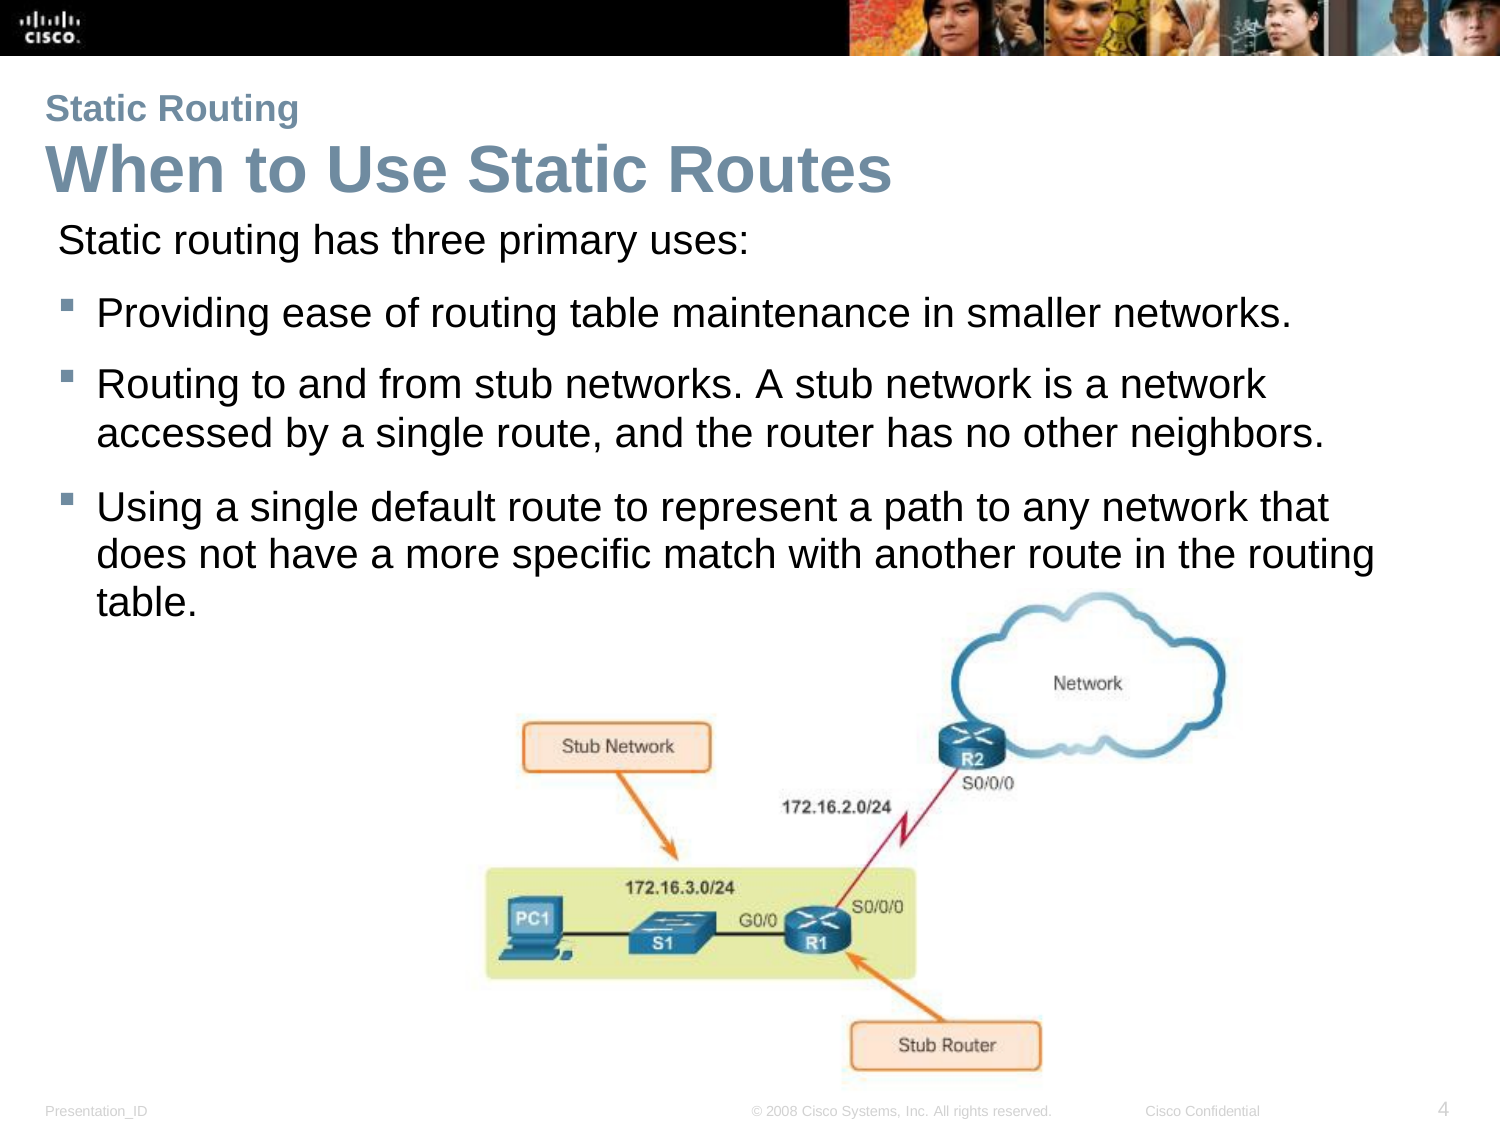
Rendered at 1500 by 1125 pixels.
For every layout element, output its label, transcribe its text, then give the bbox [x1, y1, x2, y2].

text_box Static routing has three primary uses: Providing ease of routing table maintenance in smaller networks. Routing to and from stub networks. A stub network is a network accessed by a single route, and the router has no other neighbors. Using a single default route to represent a path to any network that does not have a more specific match with another route in the routing table. [55, 213, 1428, 625]
footer Presentation_ID [43, 1101, 151, 1125]
text_box [441, 588, 1246, 1094]
slide_number 4 [1422, 1095, 1454, 1125]
picture [0, 0, 1500, 56]
title When to Use Static Routes [43, 82, 1457, 315]
slide_number © 2008 Cisco Systems, Inc. All rights reserved. [749, 1101, 1058, 1125]
text_box Cisco Confidential [1143, 1101, 1264, 1120]
